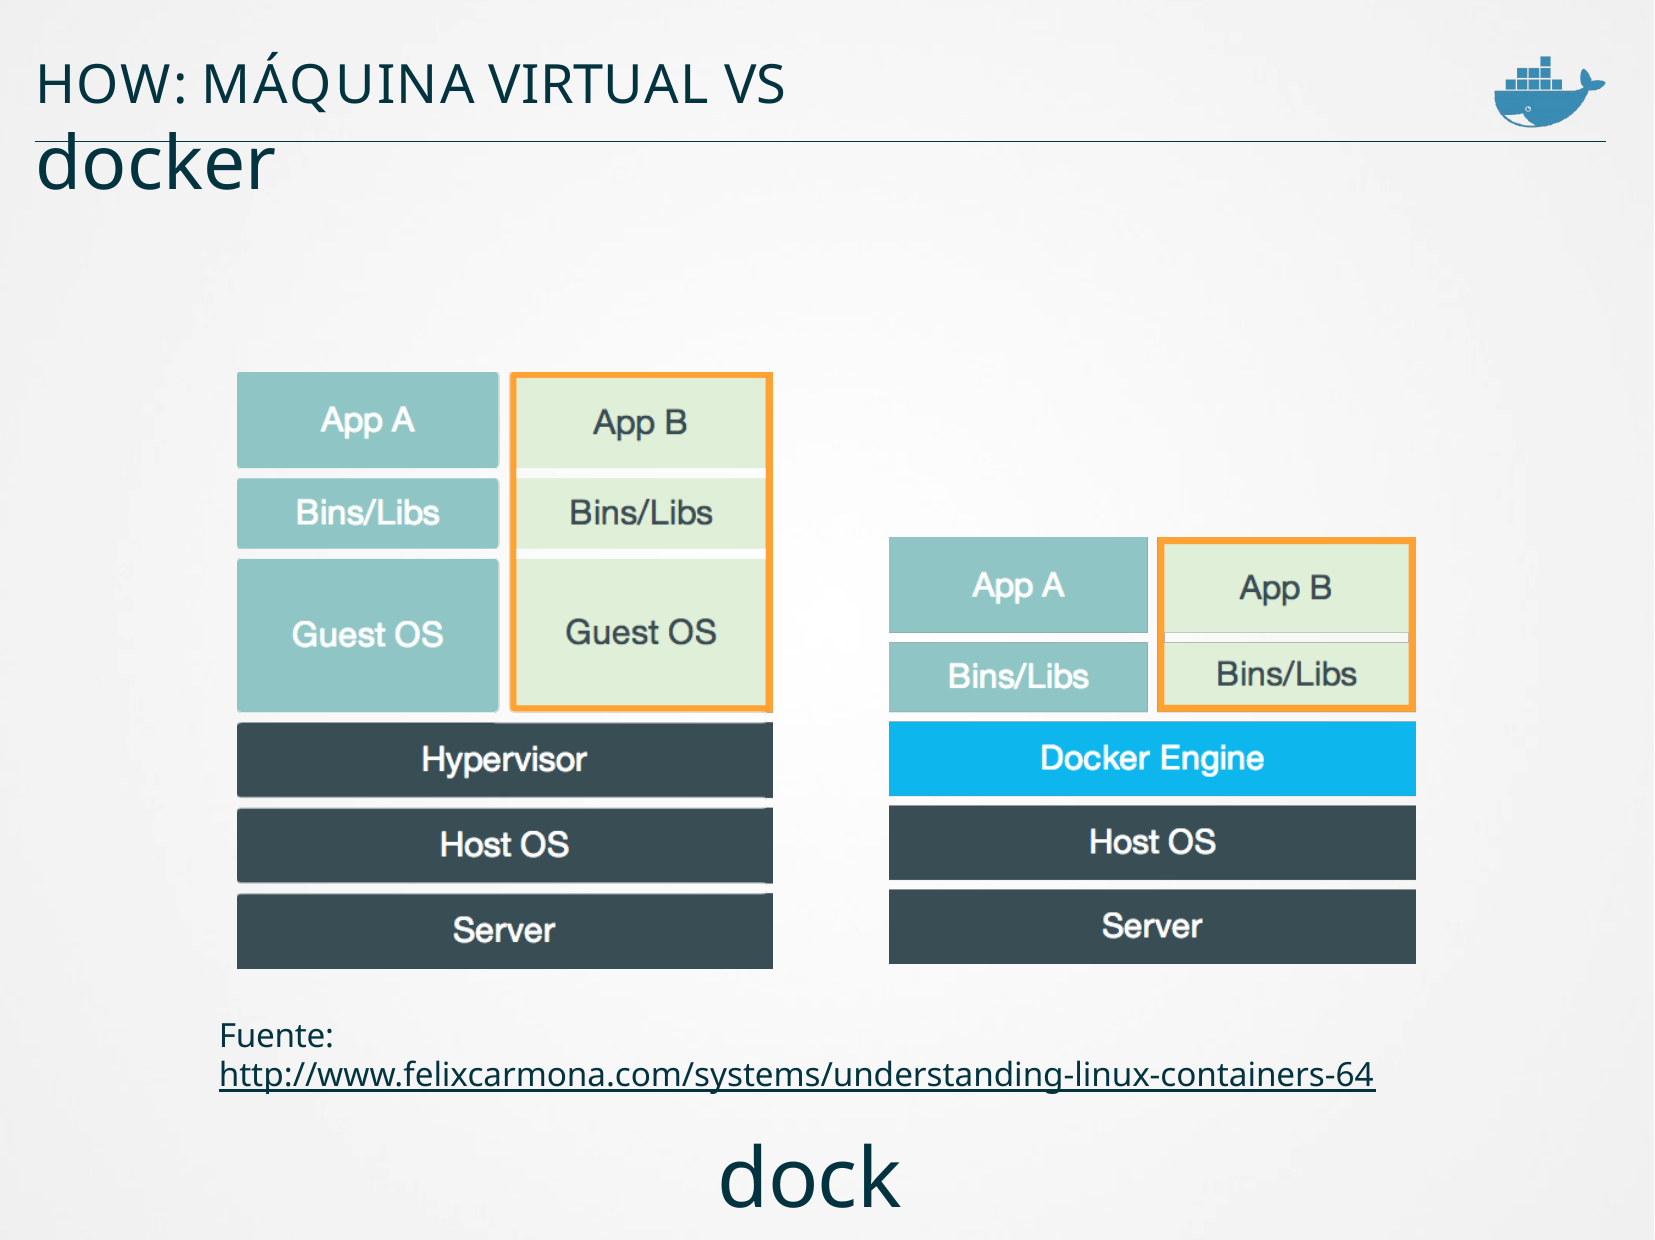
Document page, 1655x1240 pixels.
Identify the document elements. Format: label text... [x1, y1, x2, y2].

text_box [237, 372, 1416, 969]
text_box Fuente: http://www.felixcarmona.com/systems/understanding-linux-containers-64 [216, 1011, 1436, 1099]
title HOW: MÁQUINA VIRTUAL VS docker [33, 47, 945, 257]
picture [0, 0, 1654, 1240]
footer docker [715, 1127, 940, 1240]
